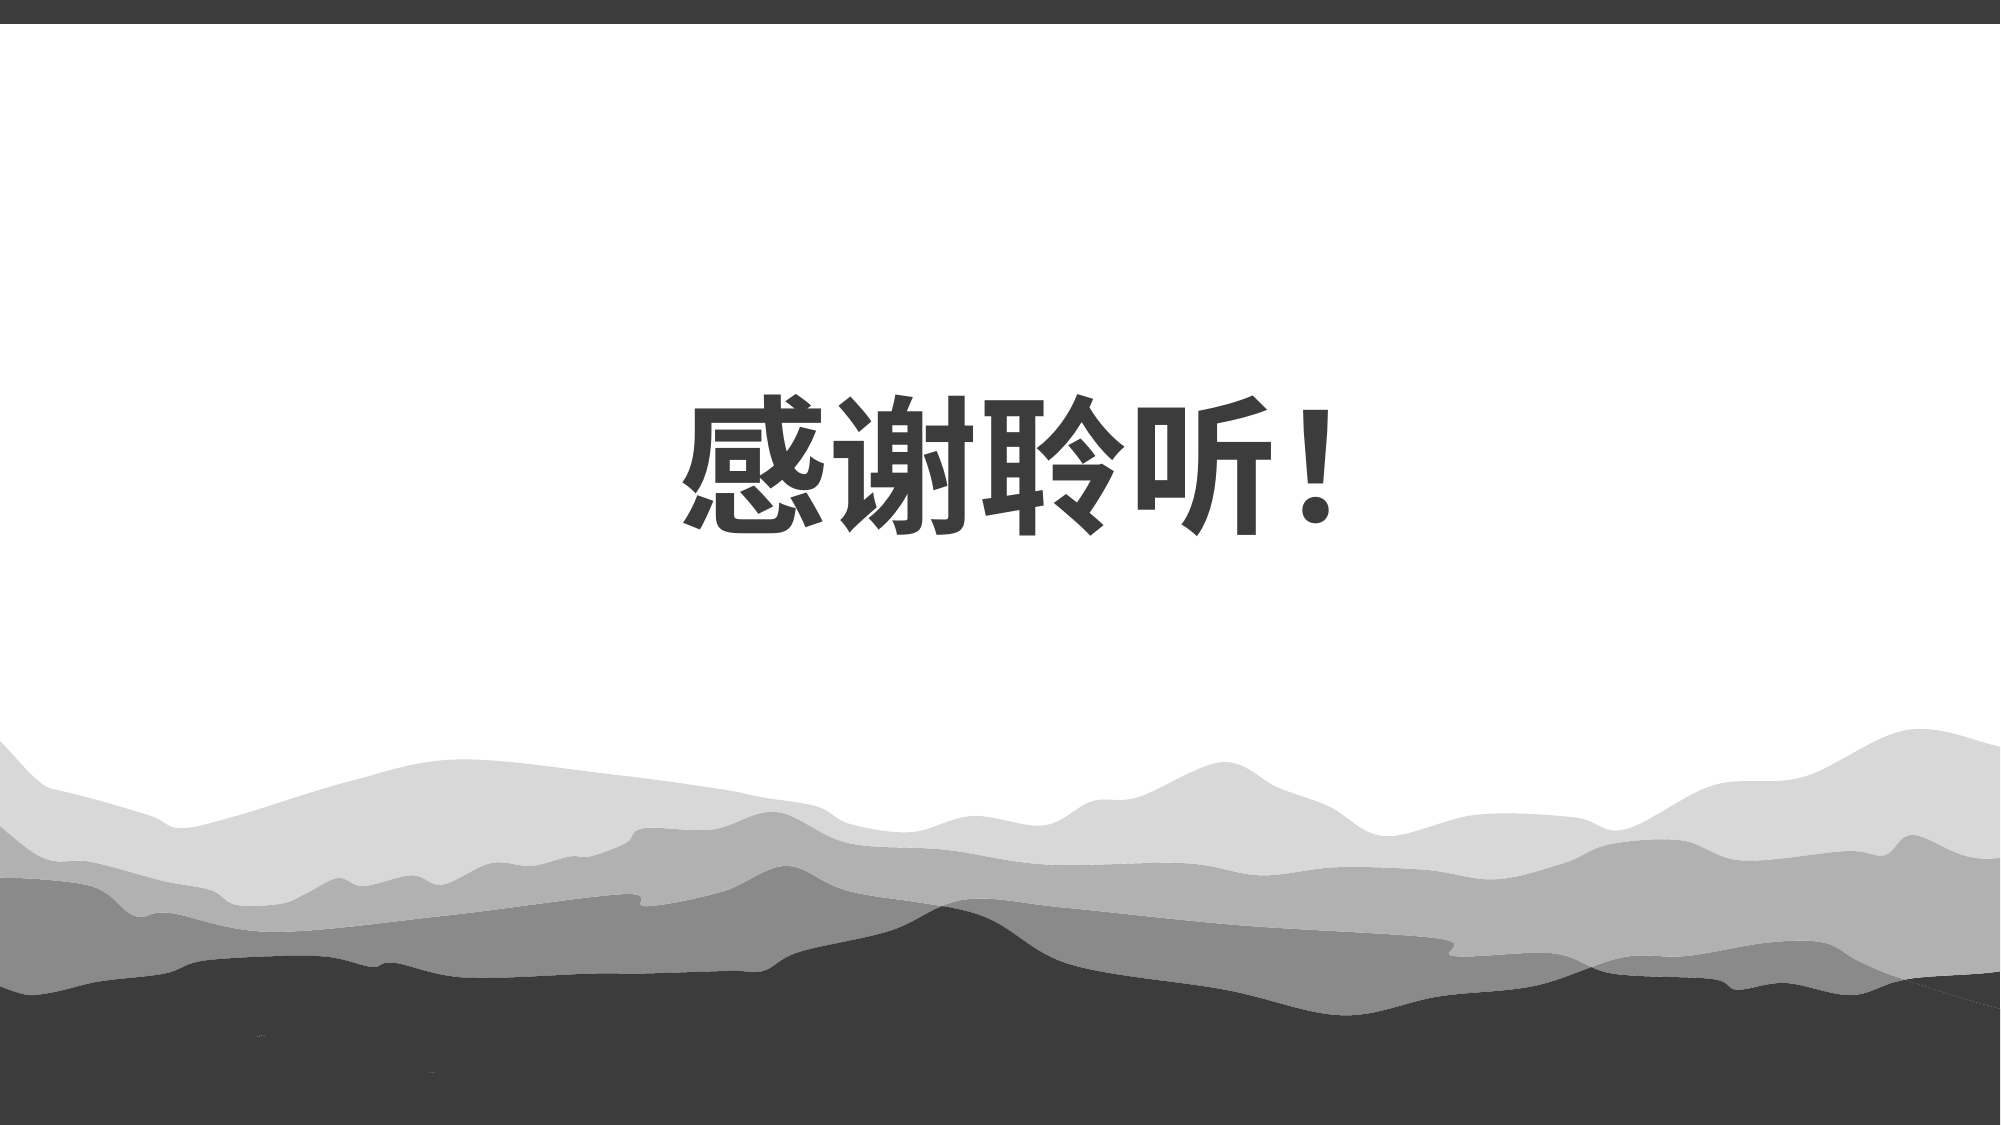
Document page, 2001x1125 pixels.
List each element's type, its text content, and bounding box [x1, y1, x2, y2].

list 感谢聆听！ [431, 385, 1677, 555]
